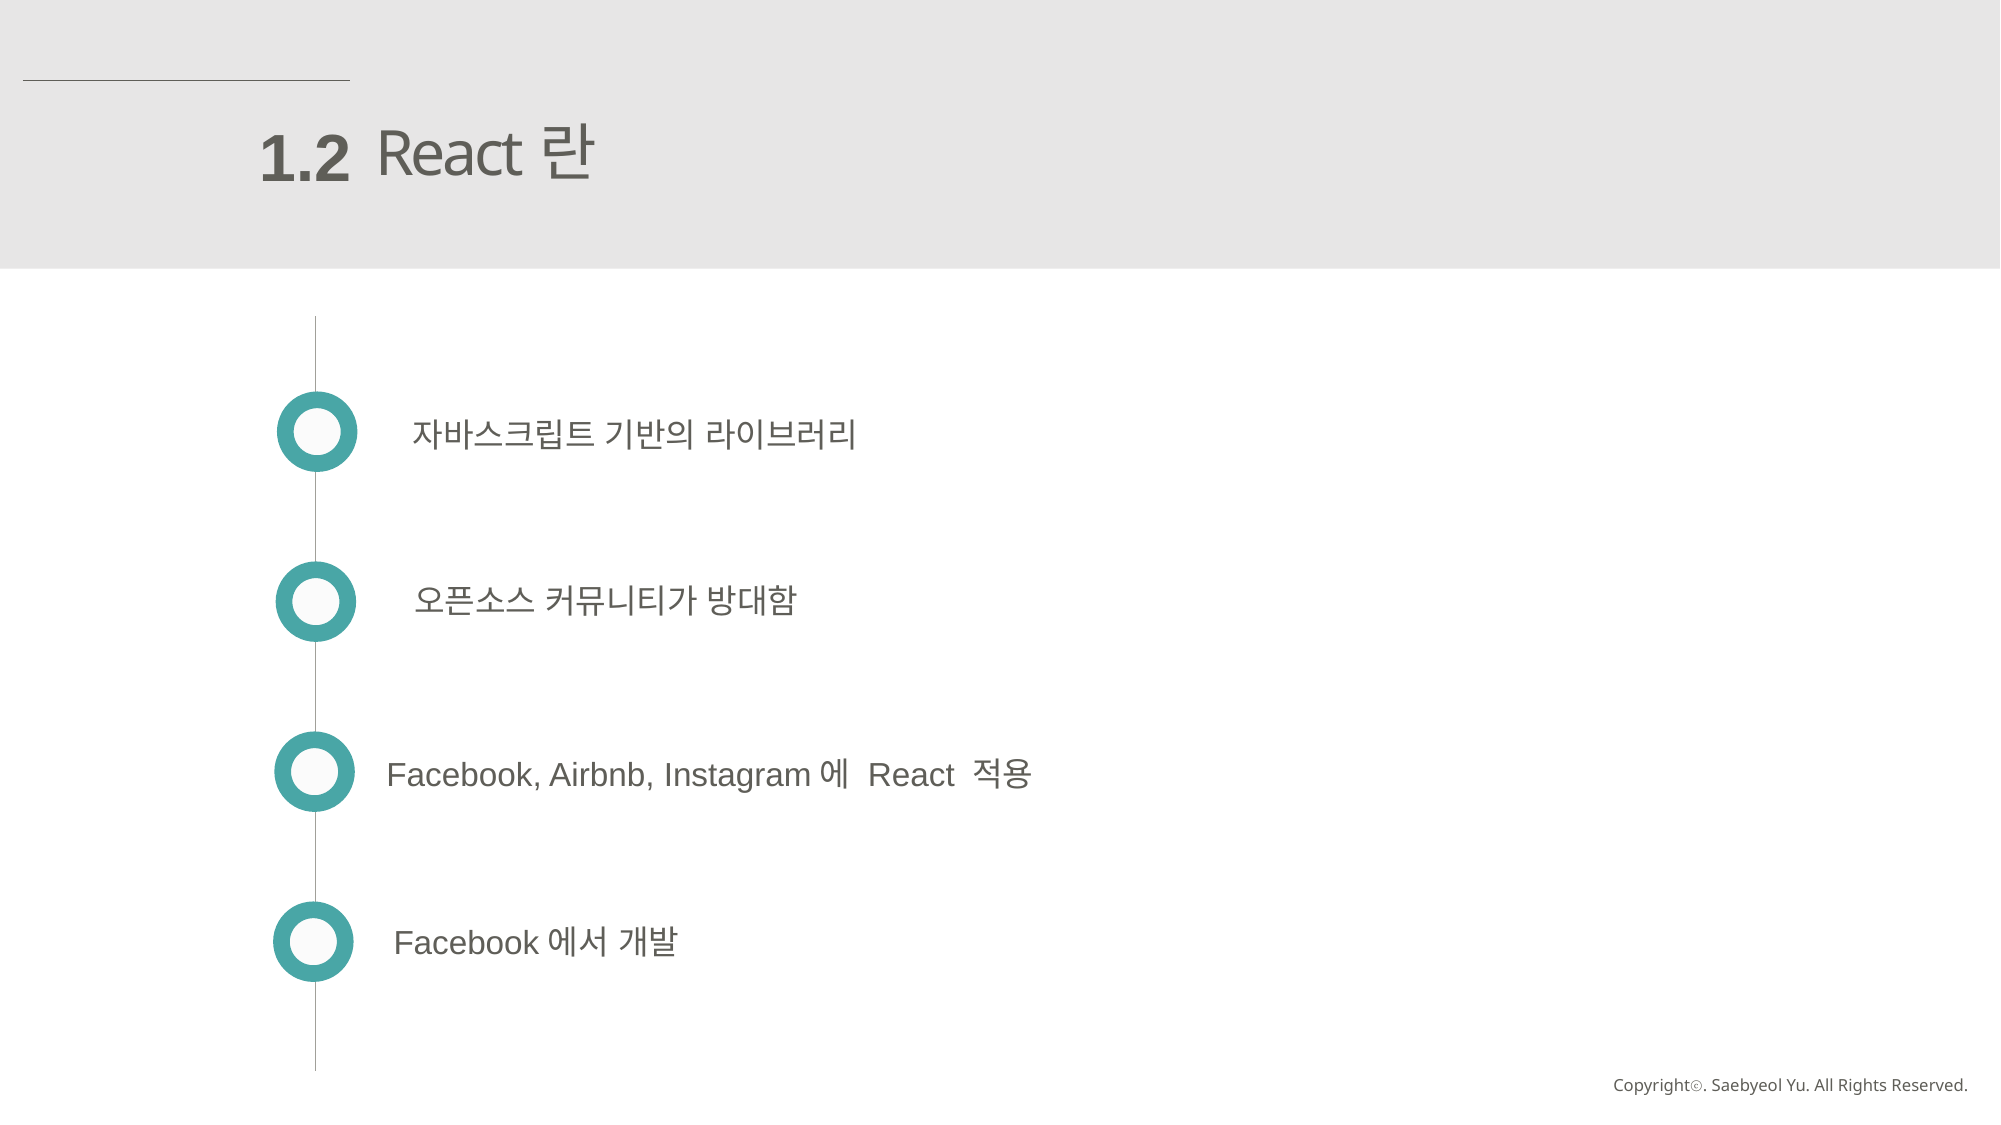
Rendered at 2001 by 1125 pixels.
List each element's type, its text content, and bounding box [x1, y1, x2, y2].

text_box Facebook, Airbnb, Instagram에 React 적용 [371, 745, 1048, 800]
text_box 오픈소스 커뮤니티가 방대함 [399, 573, 814, 628]
text_box React란 [360, 105, 612, 196]
text_box 1.2 [243, 106, 366, 202]
text_box 자바스크립트 기반의 라이브러리 [398, 407, 874, 462]
text_box Facebook에서 개발 [378, 913, 695, 969]
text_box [281, 316, 350, 1071]
text_box [0, 0, 2000, 270]
